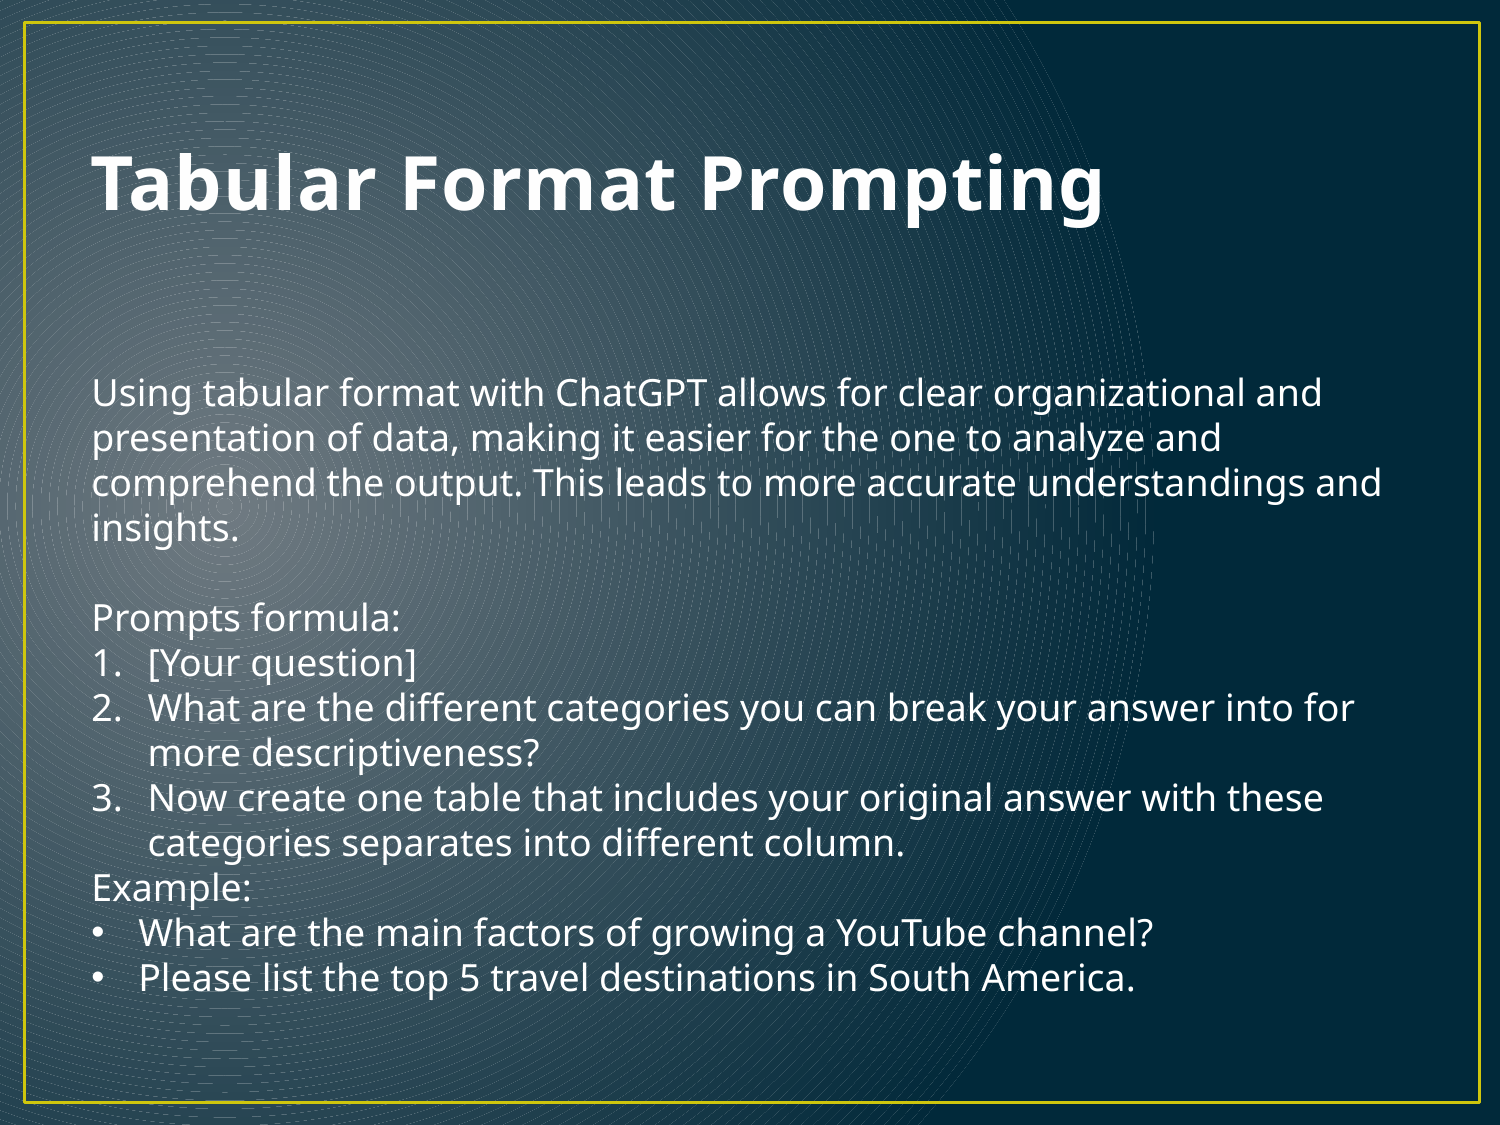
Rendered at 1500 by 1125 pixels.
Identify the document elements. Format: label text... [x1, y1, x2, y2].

title Tabular Format Prompting [75, 45, 1425, 233]
text_box Using tabular format with ChatGPT allows for clear organizational and presentation of data, making it easier for the one to analyze and comprehend the output. This leads to more accurate understandings and insights. Prompts formula: [Your question] What are the different categories you can break your answer into for more descriptiveness? Now create one table that includes your original answer with these categories separates into different column. Example: What are the main factors of growing a YouTube channel? Please list the top 5 travel destinations in South America. [76, 361, 1424, 1007]
